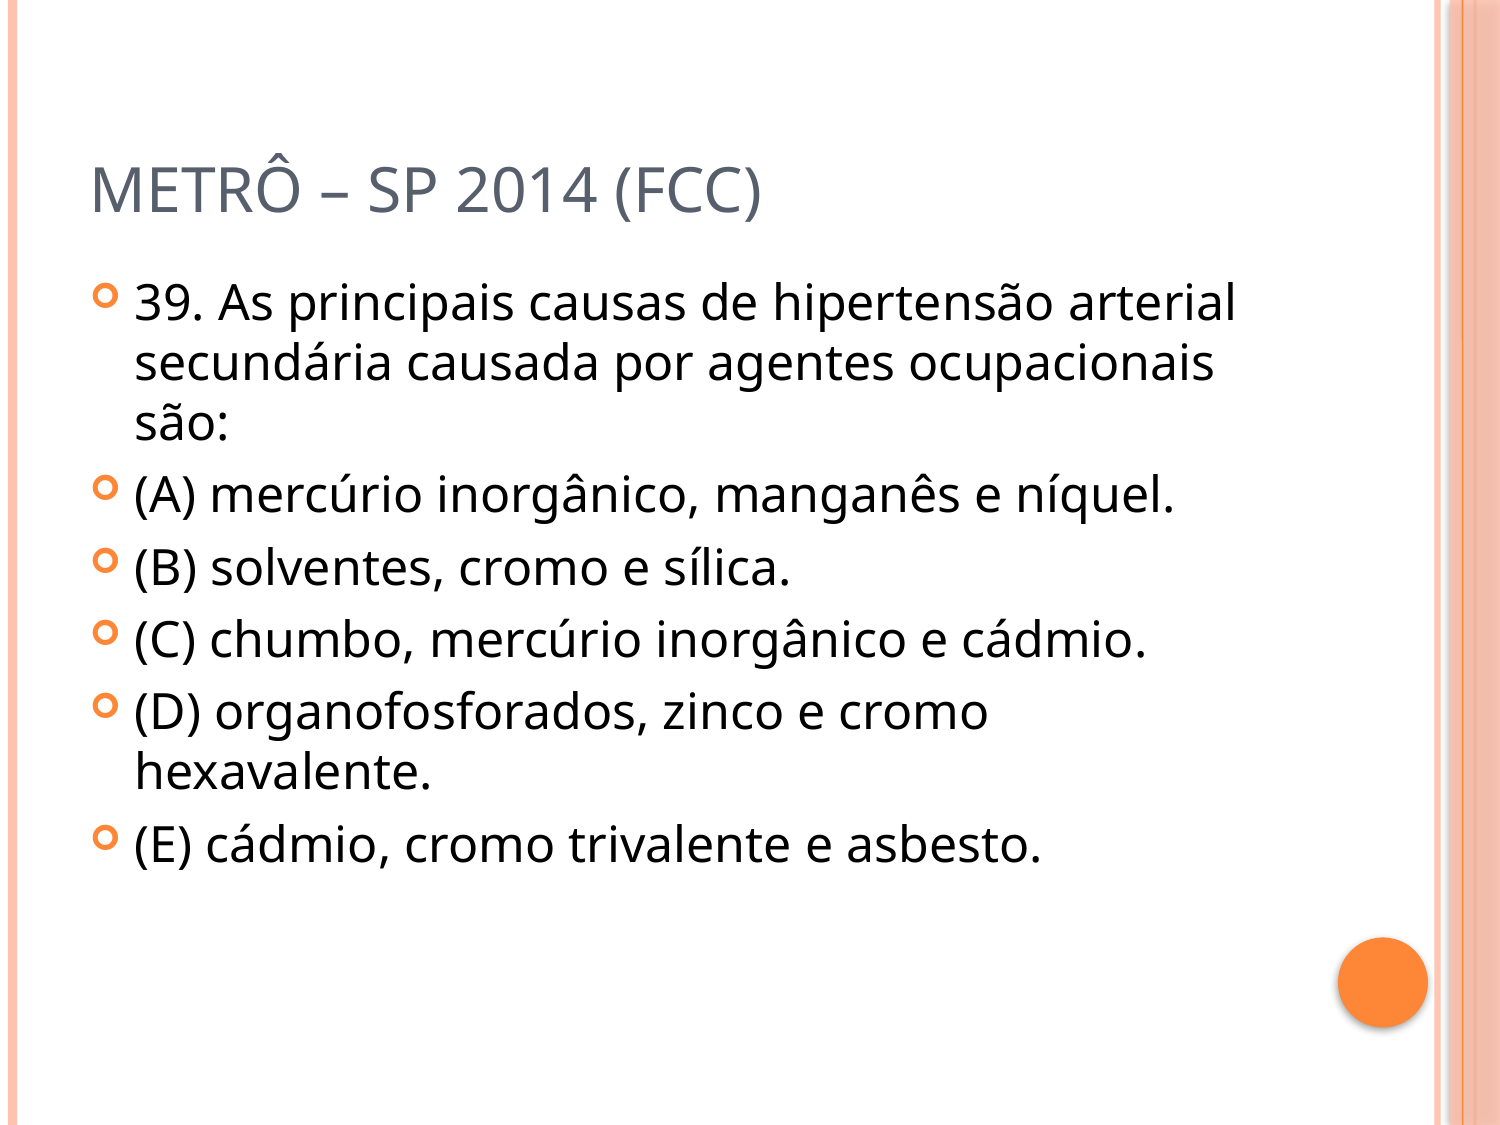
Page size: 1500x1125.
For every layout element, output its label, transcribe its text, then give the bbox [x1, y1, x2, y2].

title Metrô – sp 2014 (fcc) [75, 45, 1300, 233]
list 39. As principais causas de hipertensão arterial secundária causada por agentes ocupacionais são: (A) mercúrio inorgânico, manganês e níquel. (B) solventes, cromo e sílica. (C) chumbo, mercúrio inorgânico e cádmio. (D) organofosforados, zinco e cromo hexavalente. (E) cádmio, cromo trivalente e asbesto. [75, 262, 1300, 1062]
